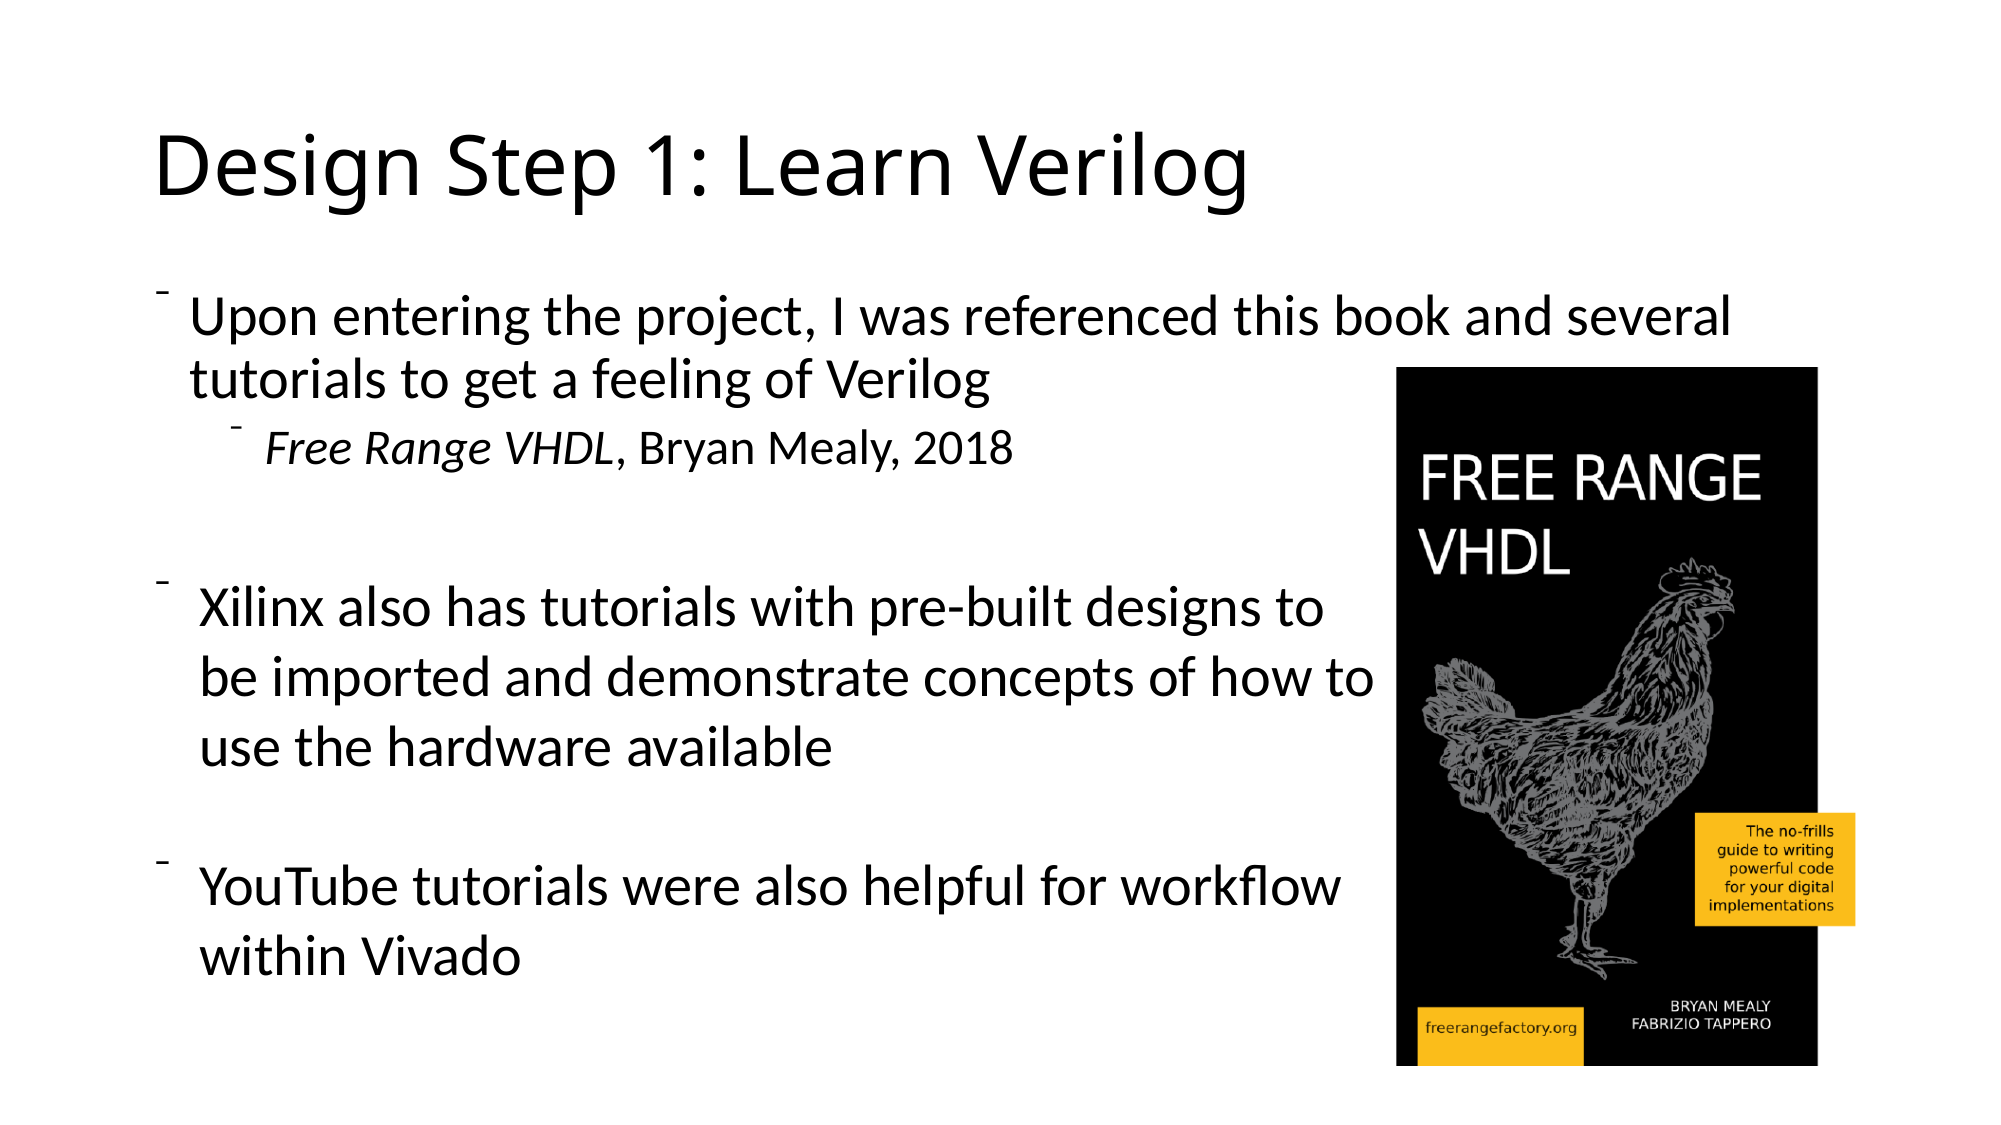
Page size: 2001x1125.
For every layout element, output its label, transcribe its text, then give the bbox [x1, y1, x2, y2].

list Upon entering the project, I was referenced this book and several tutorials to get a feeling of Verilog Free Range VHDL, Bryan Mealy, 2018 [137, 277, 1863, 495]
title Design Step 1: Learn Verilog [137, 59, 1863, 277]
picture [1396, 367, 1863, 1066]
text_box Xilinx also has tutorials with pre-built designs to be imported and demonstrate concepts of how to use the hardware available YouTube tutorials were also helpful for workflow within Vivado [137, 560, 1396, 995]
